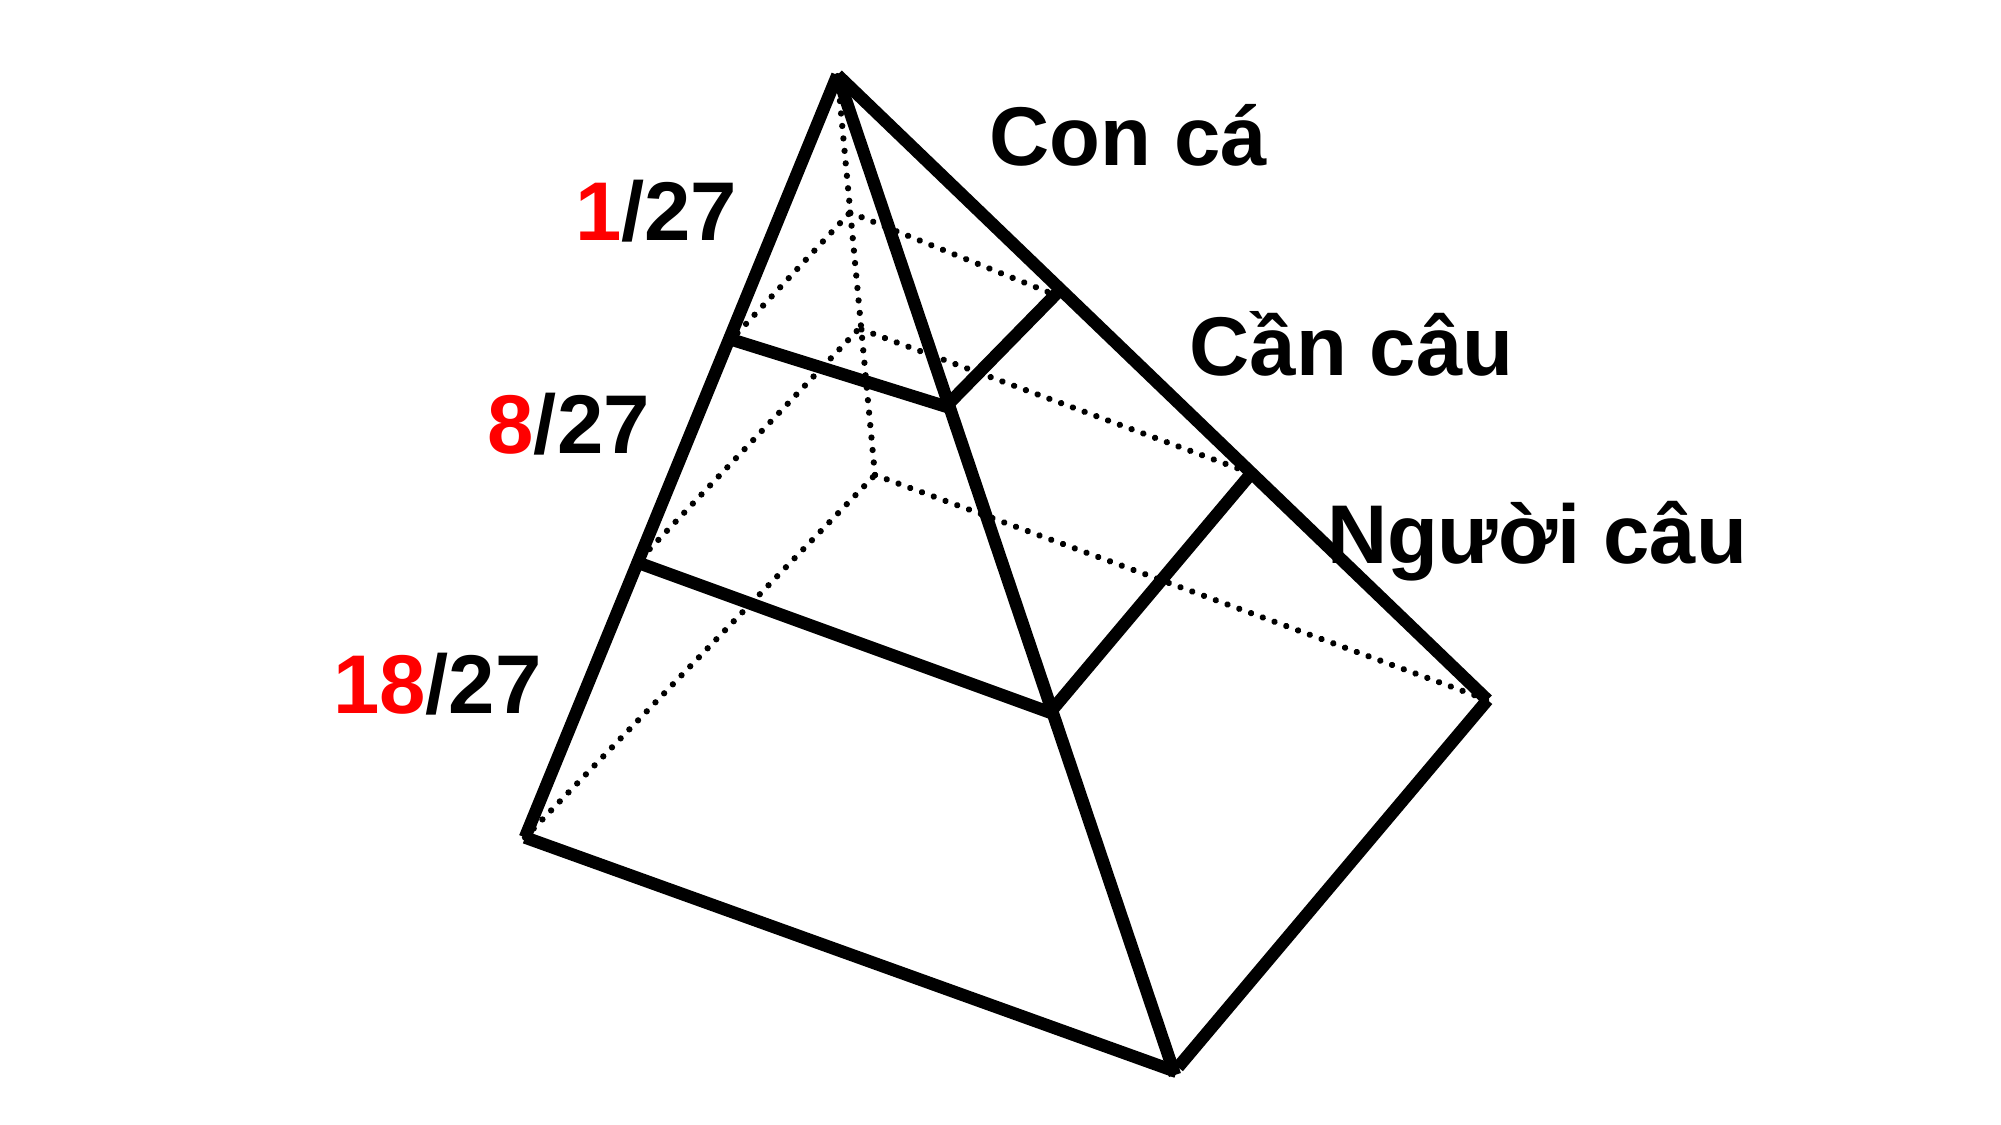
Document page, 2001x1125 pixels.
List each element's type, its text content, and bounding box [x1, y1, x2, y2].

text_box 1/27 [537, 149, 775, 265]
text_box Con cá [975, 75, 1388, 190]
text_box 8/27 [449, 362, 688, 478]
text_box Cần câu [1175, 284, 1588, 400]
text_box 18/27 [300, 622, 575, 738]
text_box Người câu [1312, 472, 1788, 588]
